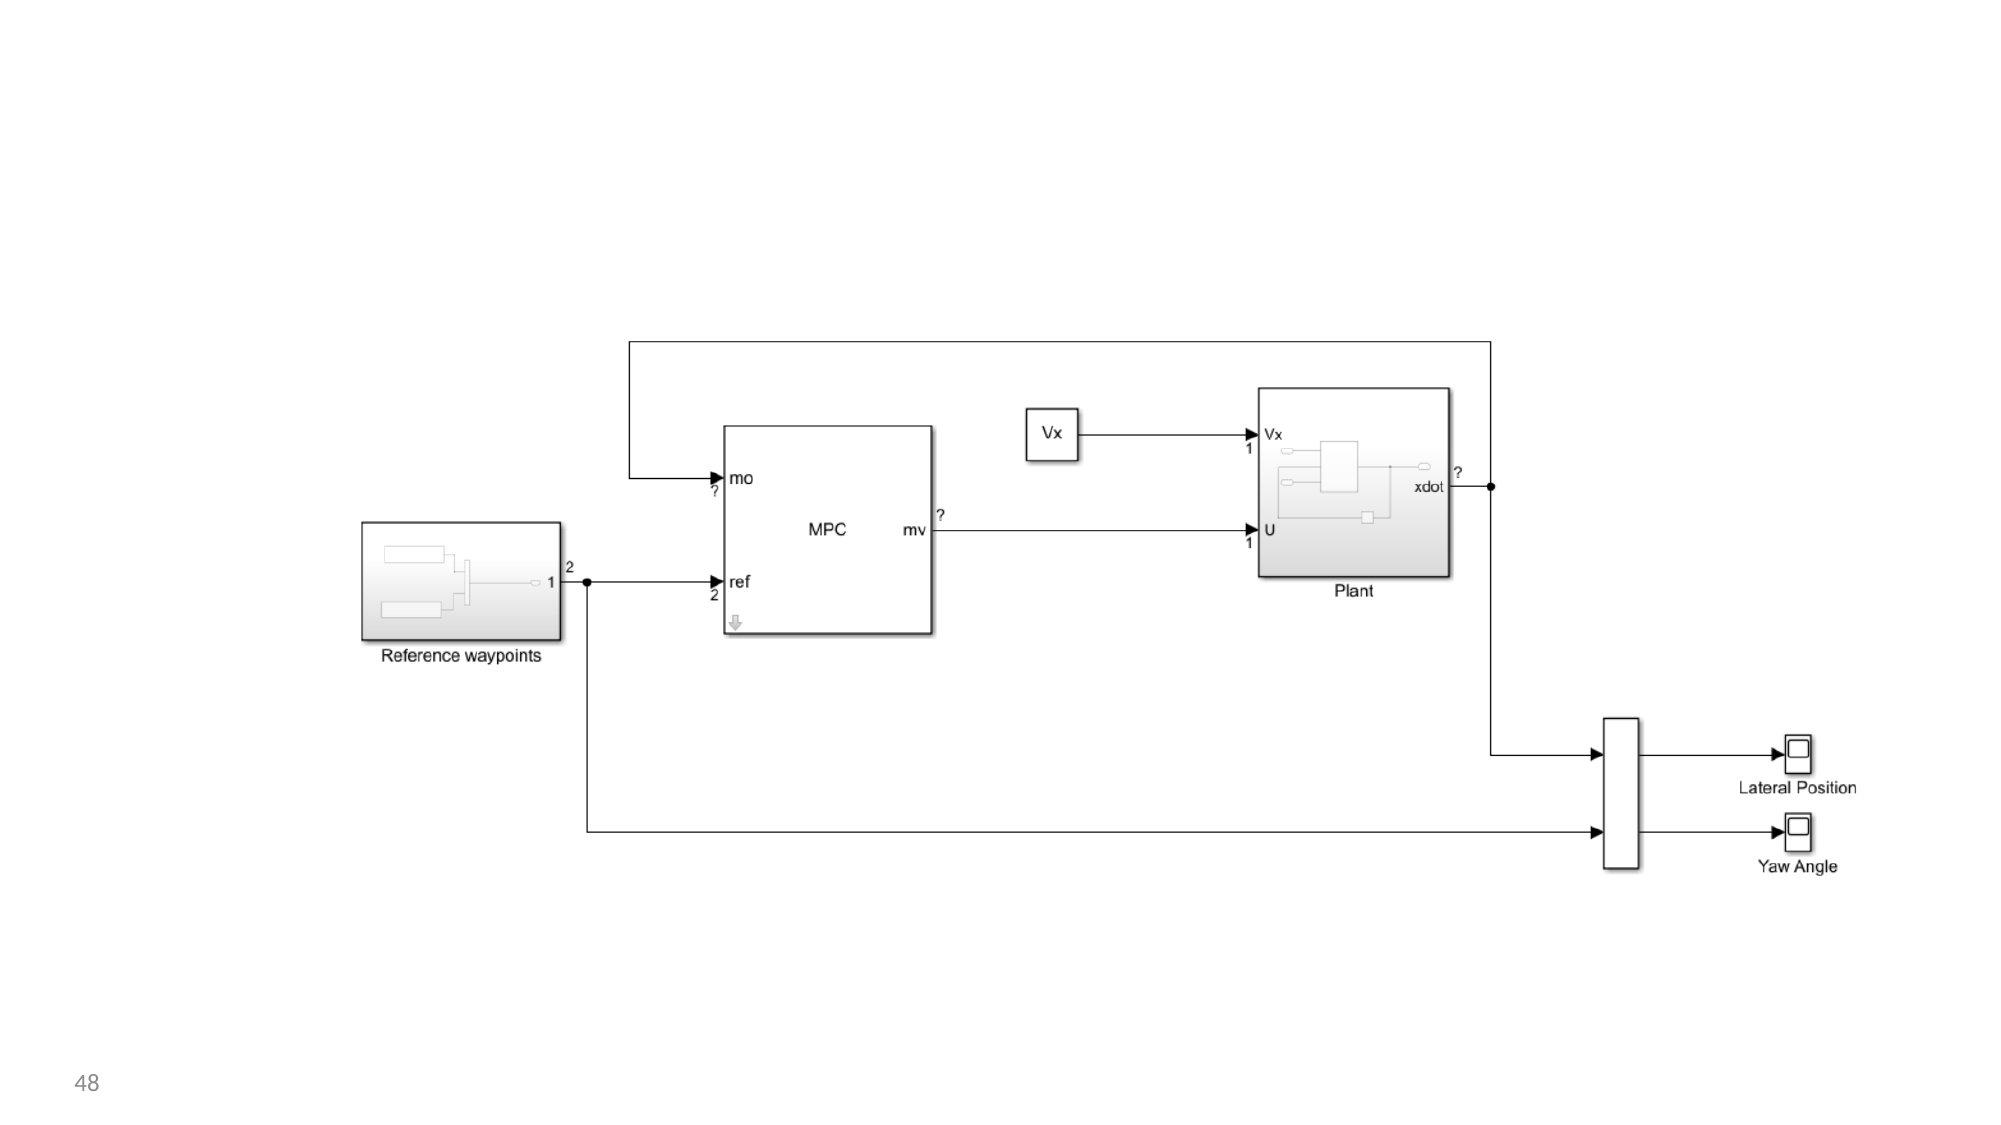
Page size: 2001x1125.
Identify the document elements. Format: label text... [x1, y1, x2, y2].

slide_number 48 [0, 1038, 120, 1125]
picture [349, 295, 1867, 911]
